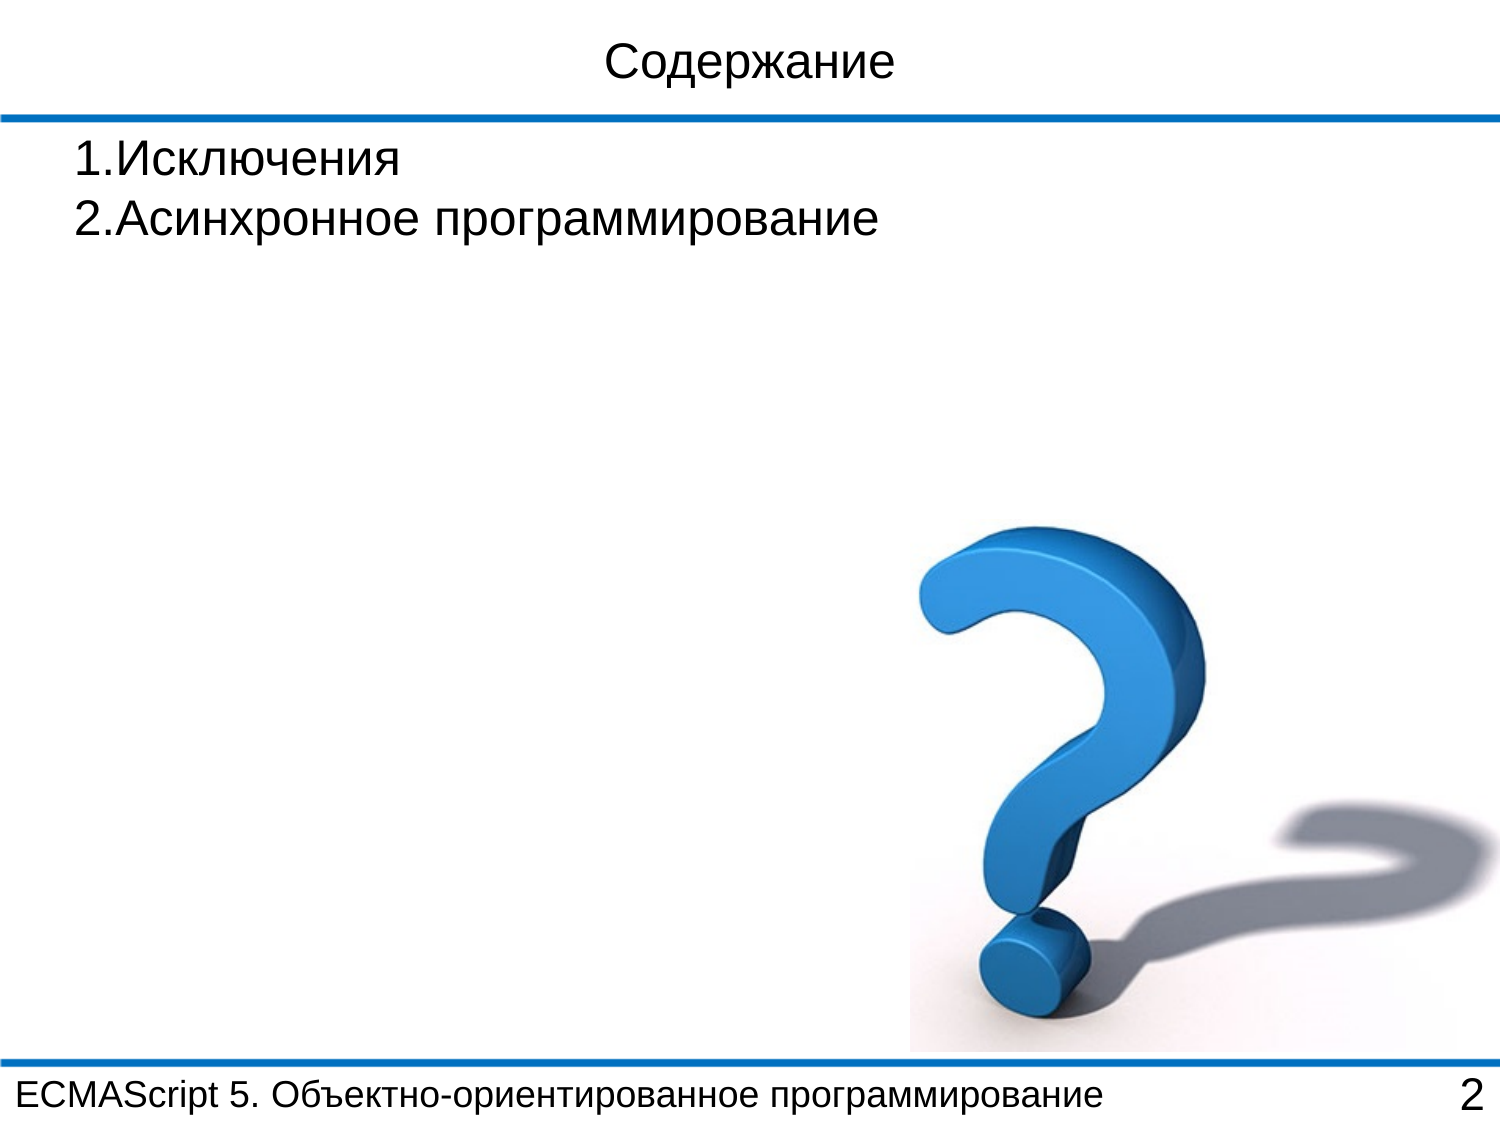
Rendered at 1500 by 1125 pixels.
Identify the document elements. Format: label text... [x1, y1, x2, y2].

text_box ECMAScript 5. Объектно-ориентированное программирование [0, 1062, 1382, 1123]
picture [0, 253, 1500, 1062]
slide_number 2 [1382, 1062, 1500, 1123]
text_box Содержание [0, 0, 1500, 118]
text_box Исключения Асинхронное программирование [0, 118, 1500, 253]
